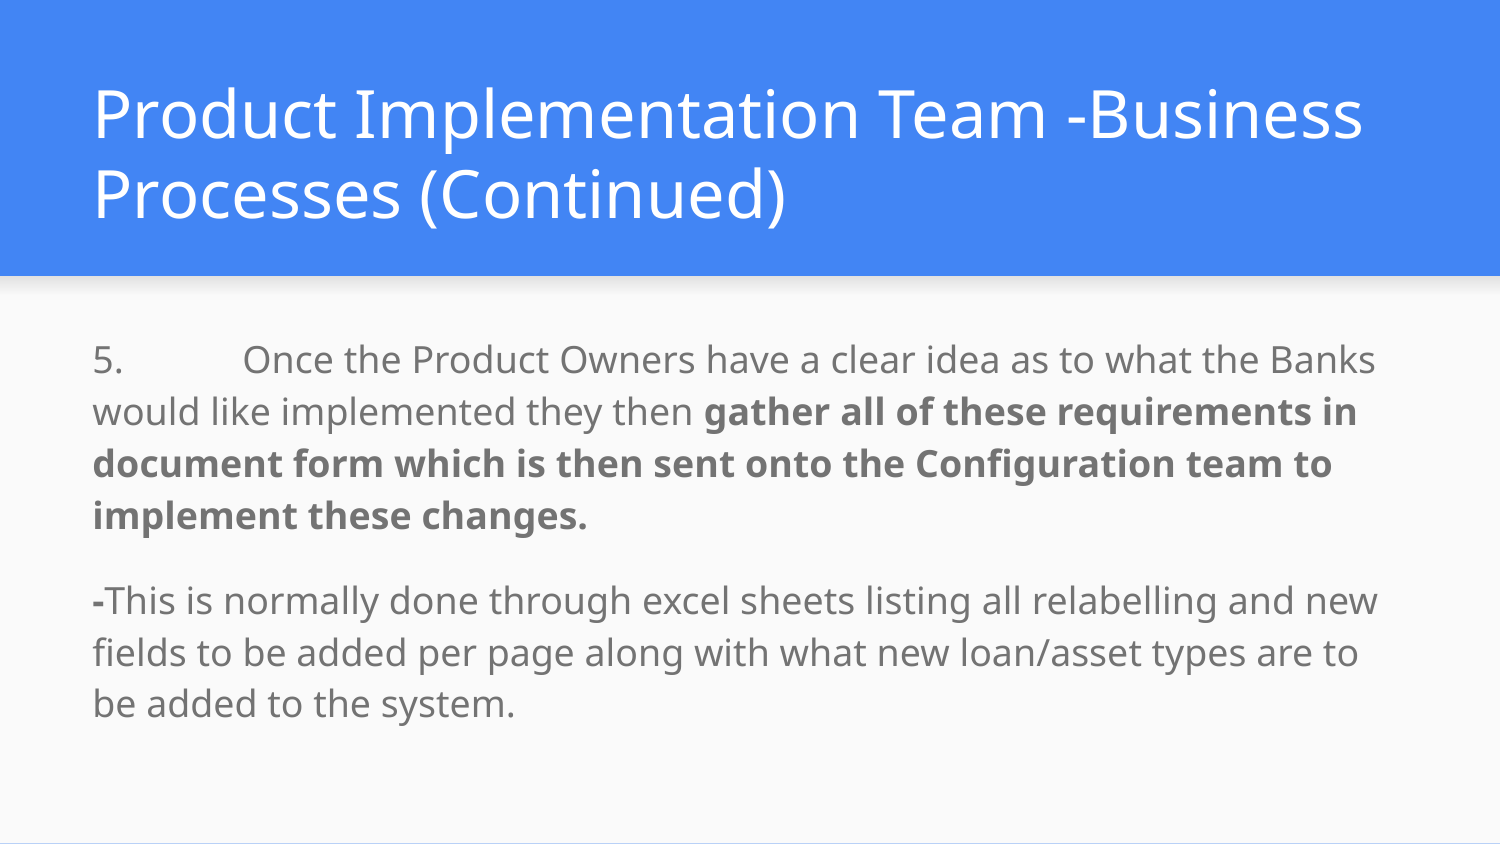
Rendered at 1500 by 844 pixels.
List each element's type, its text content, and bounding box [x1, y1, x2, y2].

title Product Implementation Team -Business Processes (Continued) [77, 121, 1427, 248]
list 5. Once the Product Owners have a clear idea as to what the Banks would like implemented they then gather all of these requirements in document form which is then sent onto the Configuration team to implement these changes. -This is normally done through excel sheets listing all relabelling and new fields to be added per page along with what new loan/asset types are to be added to the system. [77, 314, 1427, 760]
